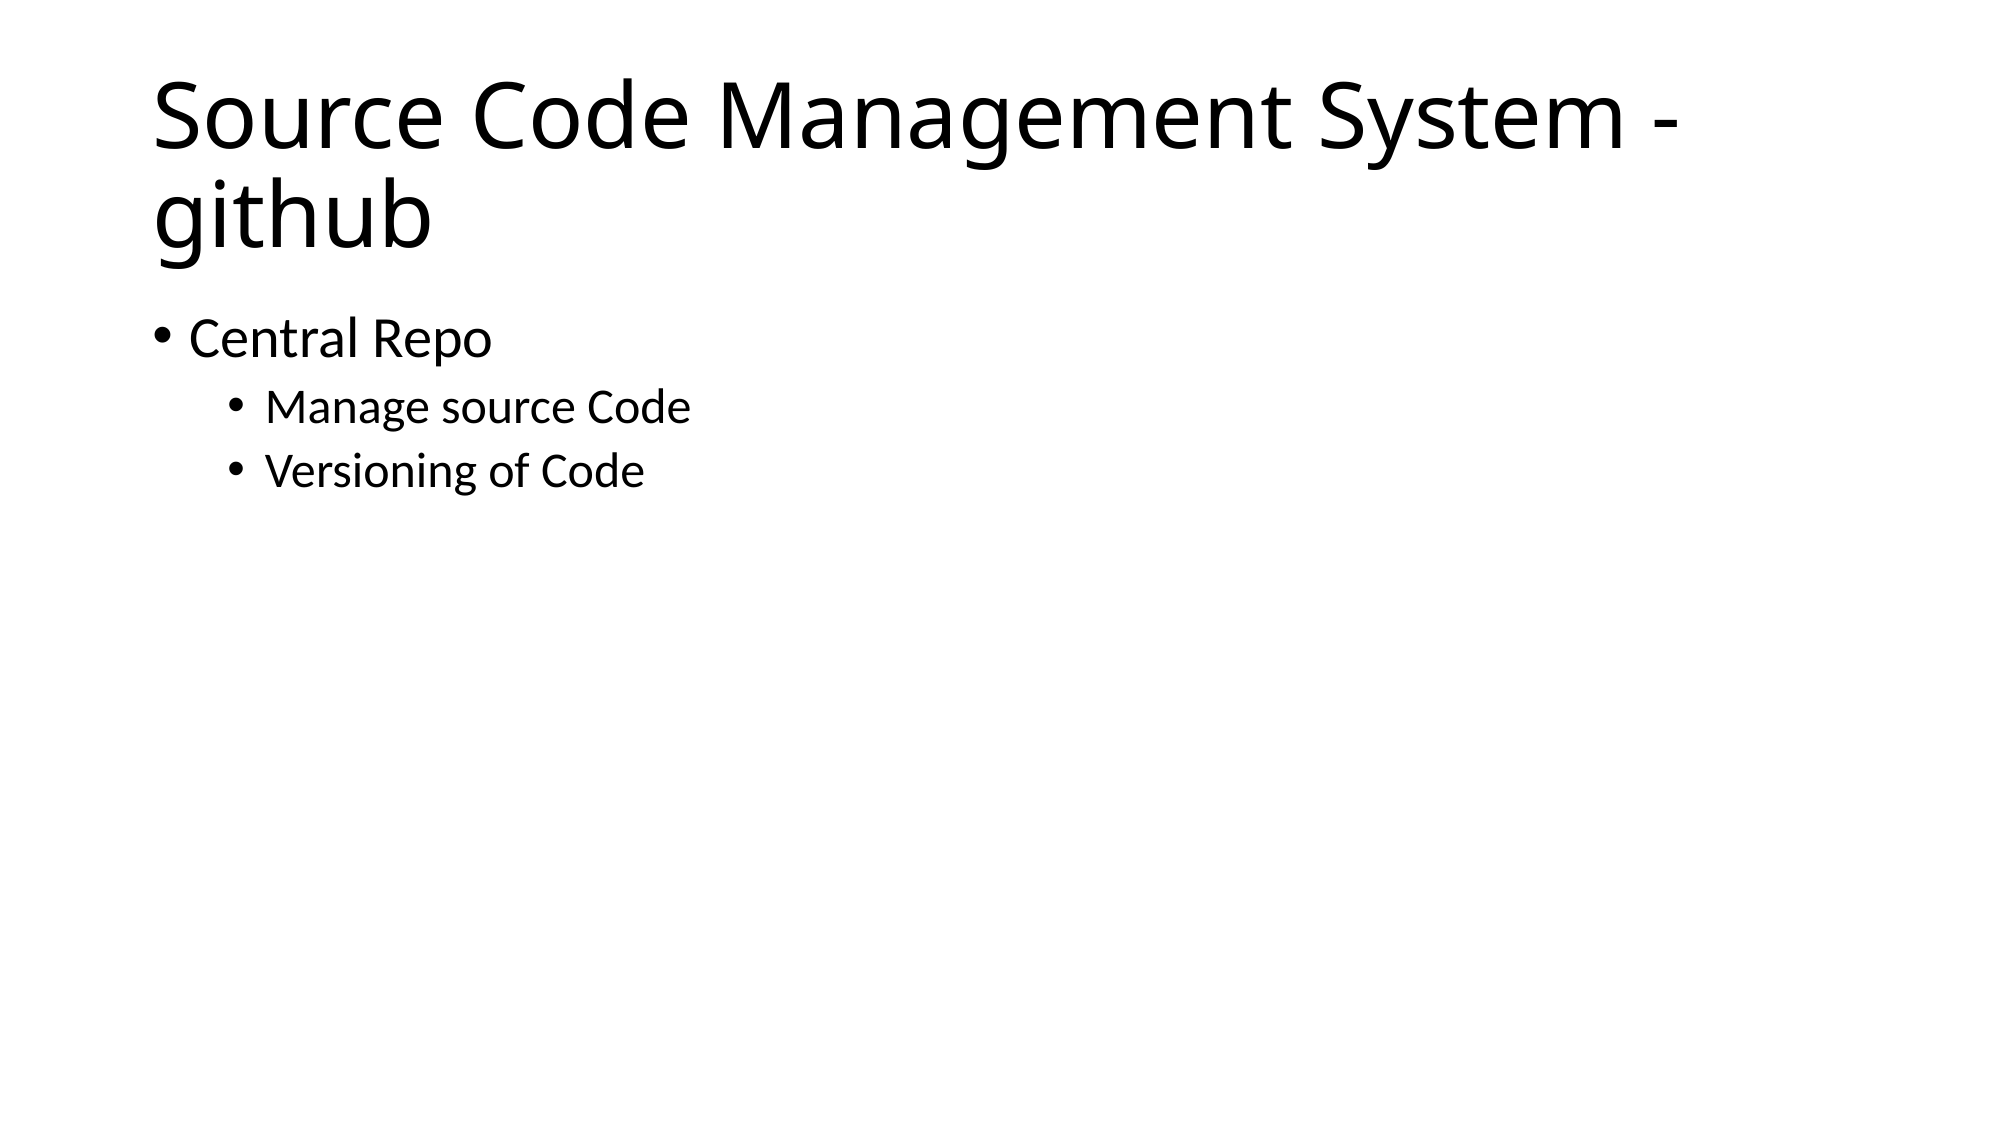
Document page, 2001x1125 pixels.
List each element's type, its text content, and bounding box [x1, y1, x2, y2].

list Central Repo Manage source Code Versioning of Code [137, 299, 1863, 1014]
title Source Code Management System - github [137, 59, 1863, 278]
